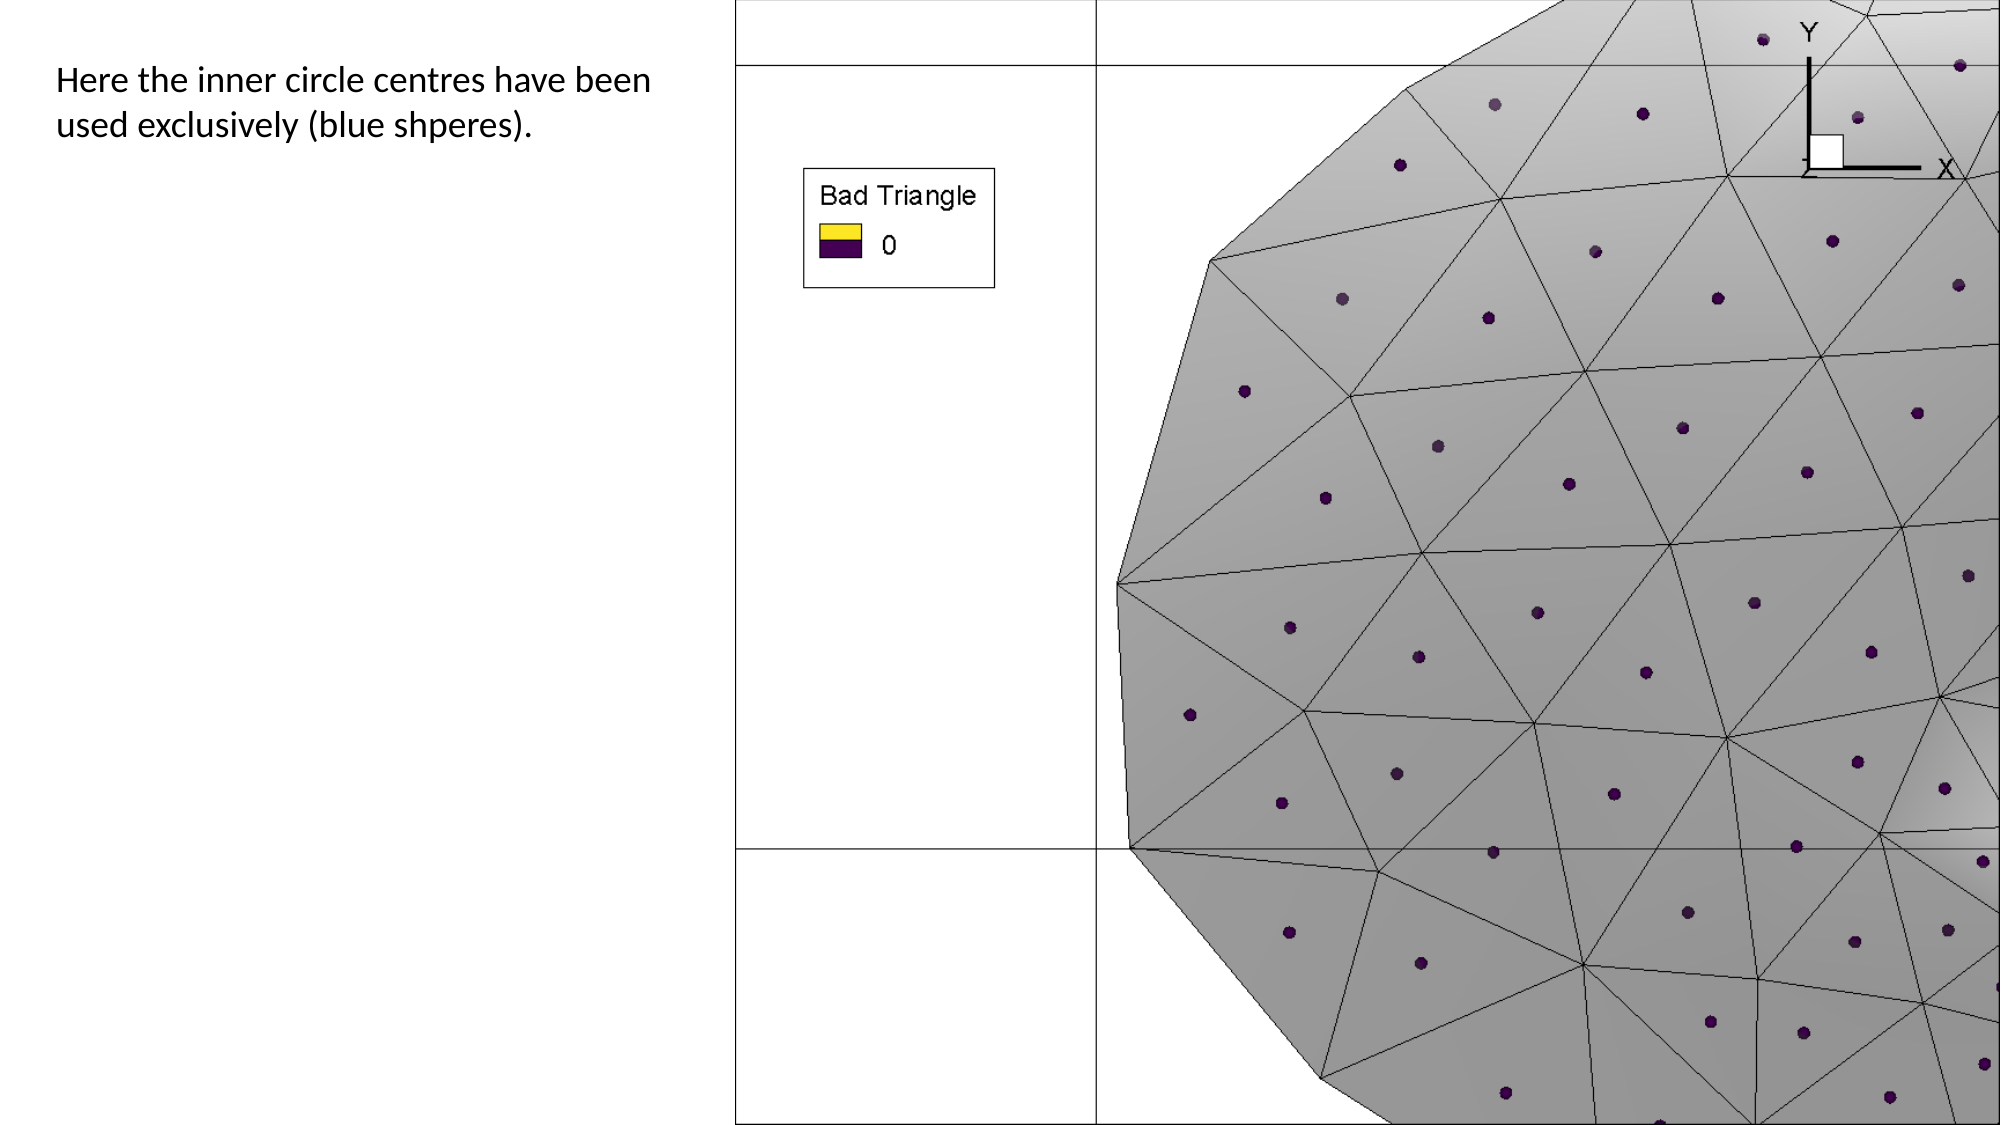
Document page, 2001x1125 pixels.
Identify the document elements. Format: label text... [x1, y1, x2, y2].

picture [735, 0, 2000, 1125]
text_box Here the inner circle centres have been used exclusively (blue shperes). [41, 47, 682, 198]
